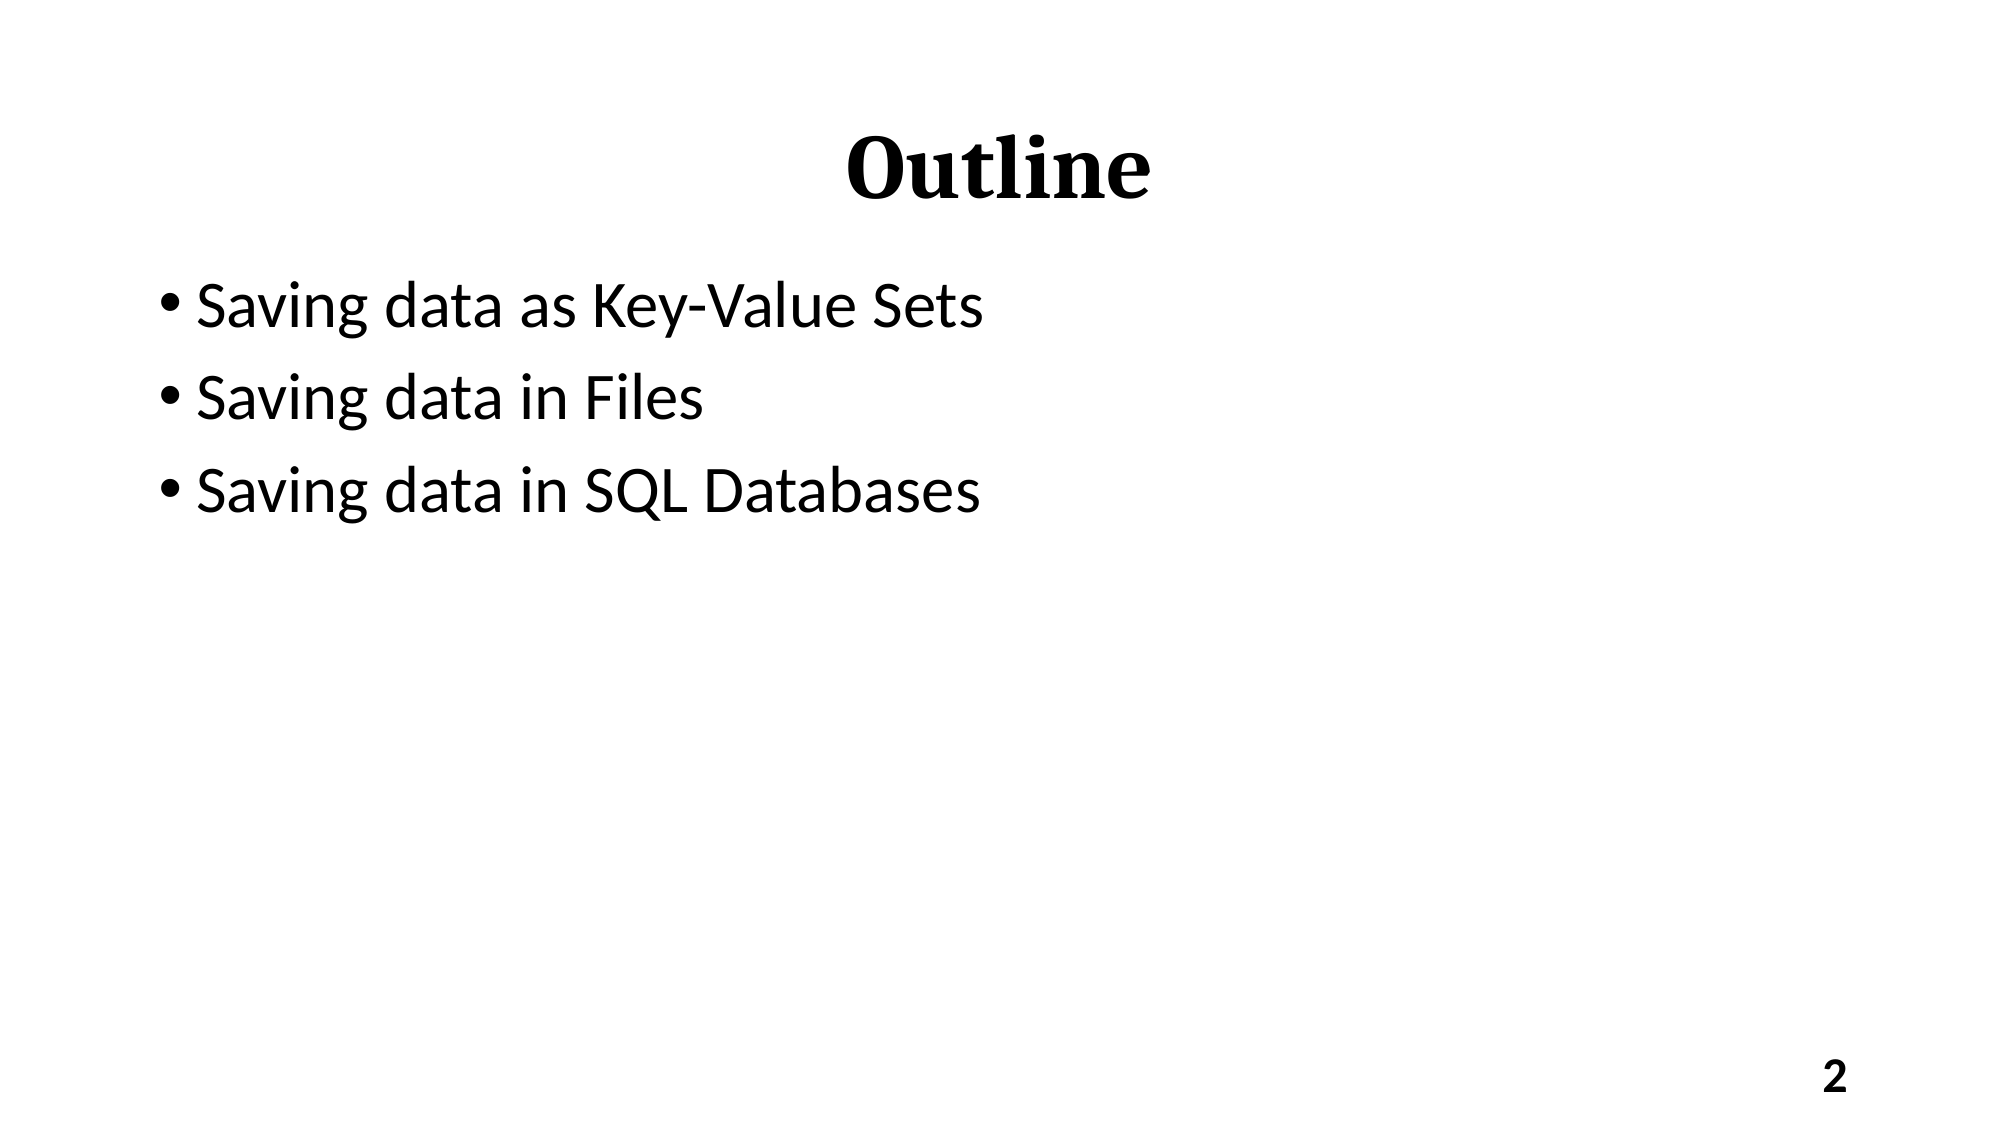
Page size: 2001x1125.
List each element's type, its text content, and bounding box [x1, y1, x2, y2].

slide_number 2 [1412, 1042, 1863, 1103]
list Saving data as Key-Value Sets Saving data in Files Saving data in SQL Databases [143, 261, 1869, 991]
title Outline [137, 59, 1863, 278]
